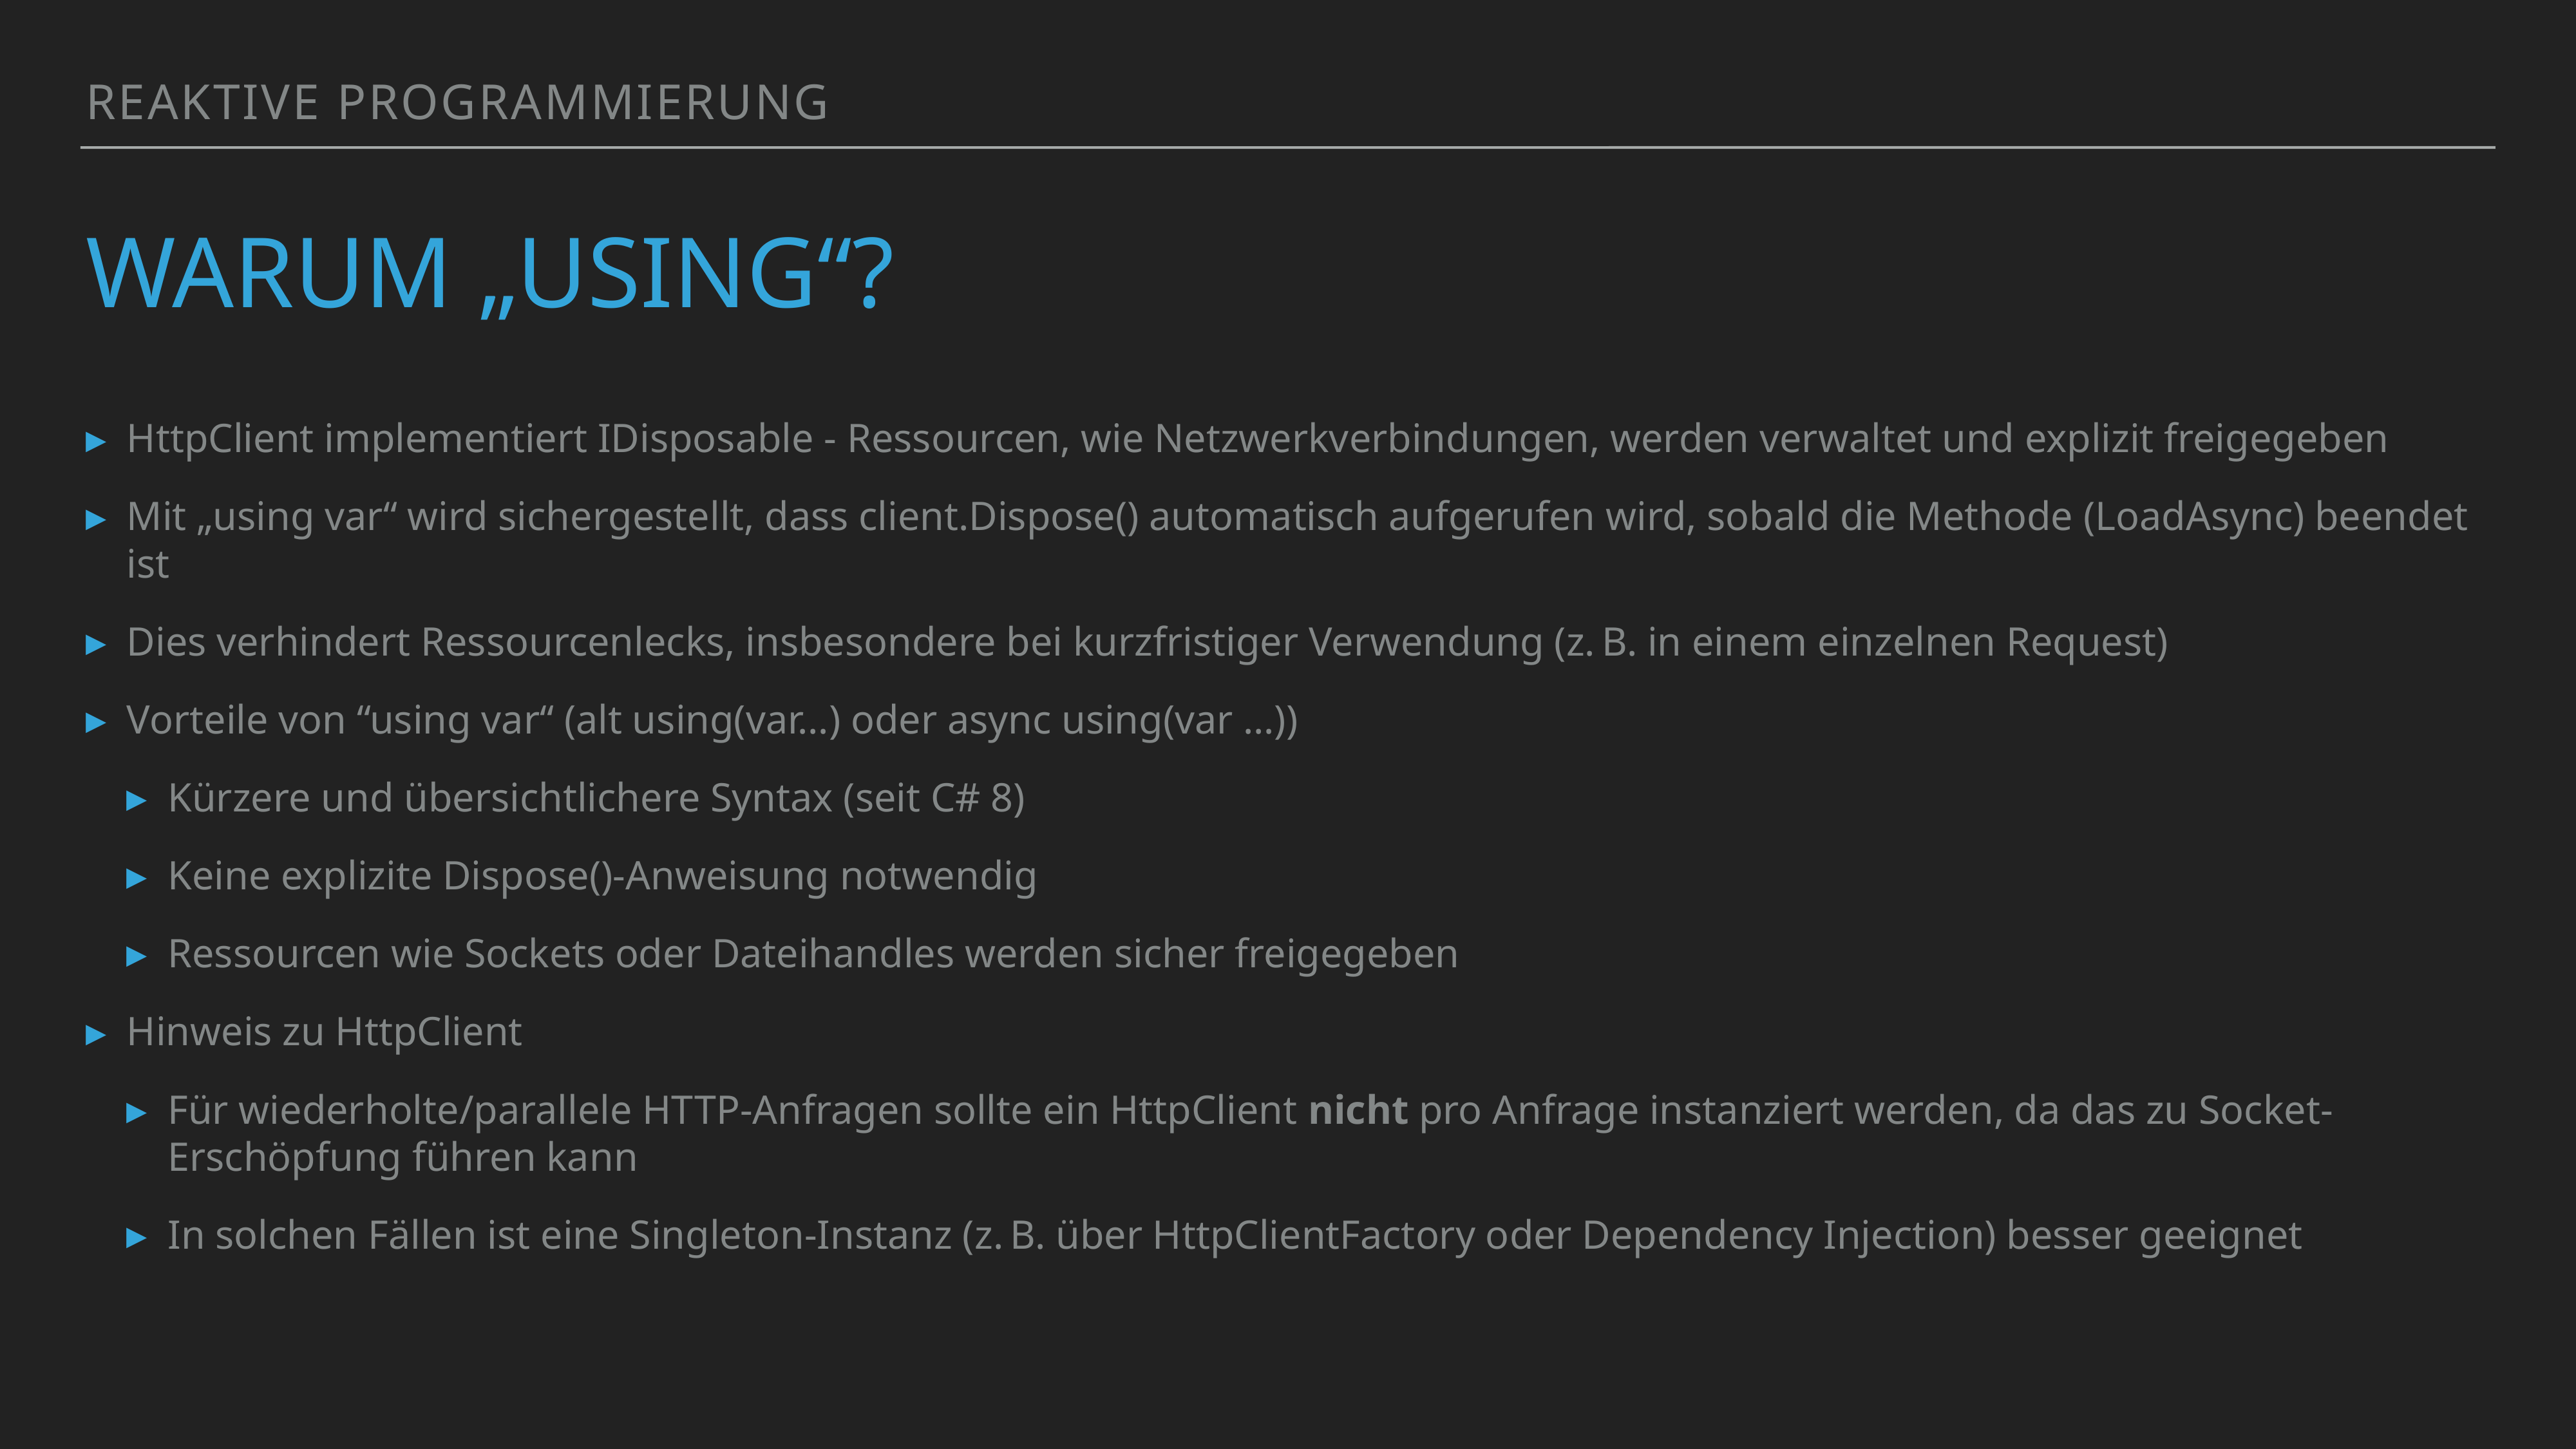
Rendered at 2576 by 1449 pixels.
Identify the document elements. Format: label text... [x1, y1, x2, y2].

list HttpClient implementiert IDisposable - Ressourcen, wie Netzwerkverbindungen, werden verwaltet und explizit freigegeben Mit „using var“ wird sichergestellt, dass client.Dispose() automatisch aufgerufen wird, sobald die Methode (LoadAsync) beendet ist Dies verhindert Ressourcenlecks, insbesondere bei kurzfristiger Verwendung (z. B. in einem einzelnen Request) Vorteile von “using var“ (alt using(var…) oder async using(var …)) Kürzere und übersichtlichere Syntax (seit C# 8) Keine explizite Dispose()-Anweisung notwendig Ressourcen wie Sockets oder Dateihandles werden sicher freigegeben Hinweis zu HttpClient Für wiederholte/parallele HTTP-Anfragen sollte ein HttpClient nicht pro Anfrage instanziert werden, da das zu Socket-Erschöpfung führen kann In solchen Fällen ist eine Singleton-Instanz (z. B. über HttpClientFactory oder Dependency Injection) besser geeignet [80, 407, 2496, 1316]
list Reaktive Programmierung [80, 66, 2295, 135]
title Warum „using“? [80, 227, 2496, 336]
